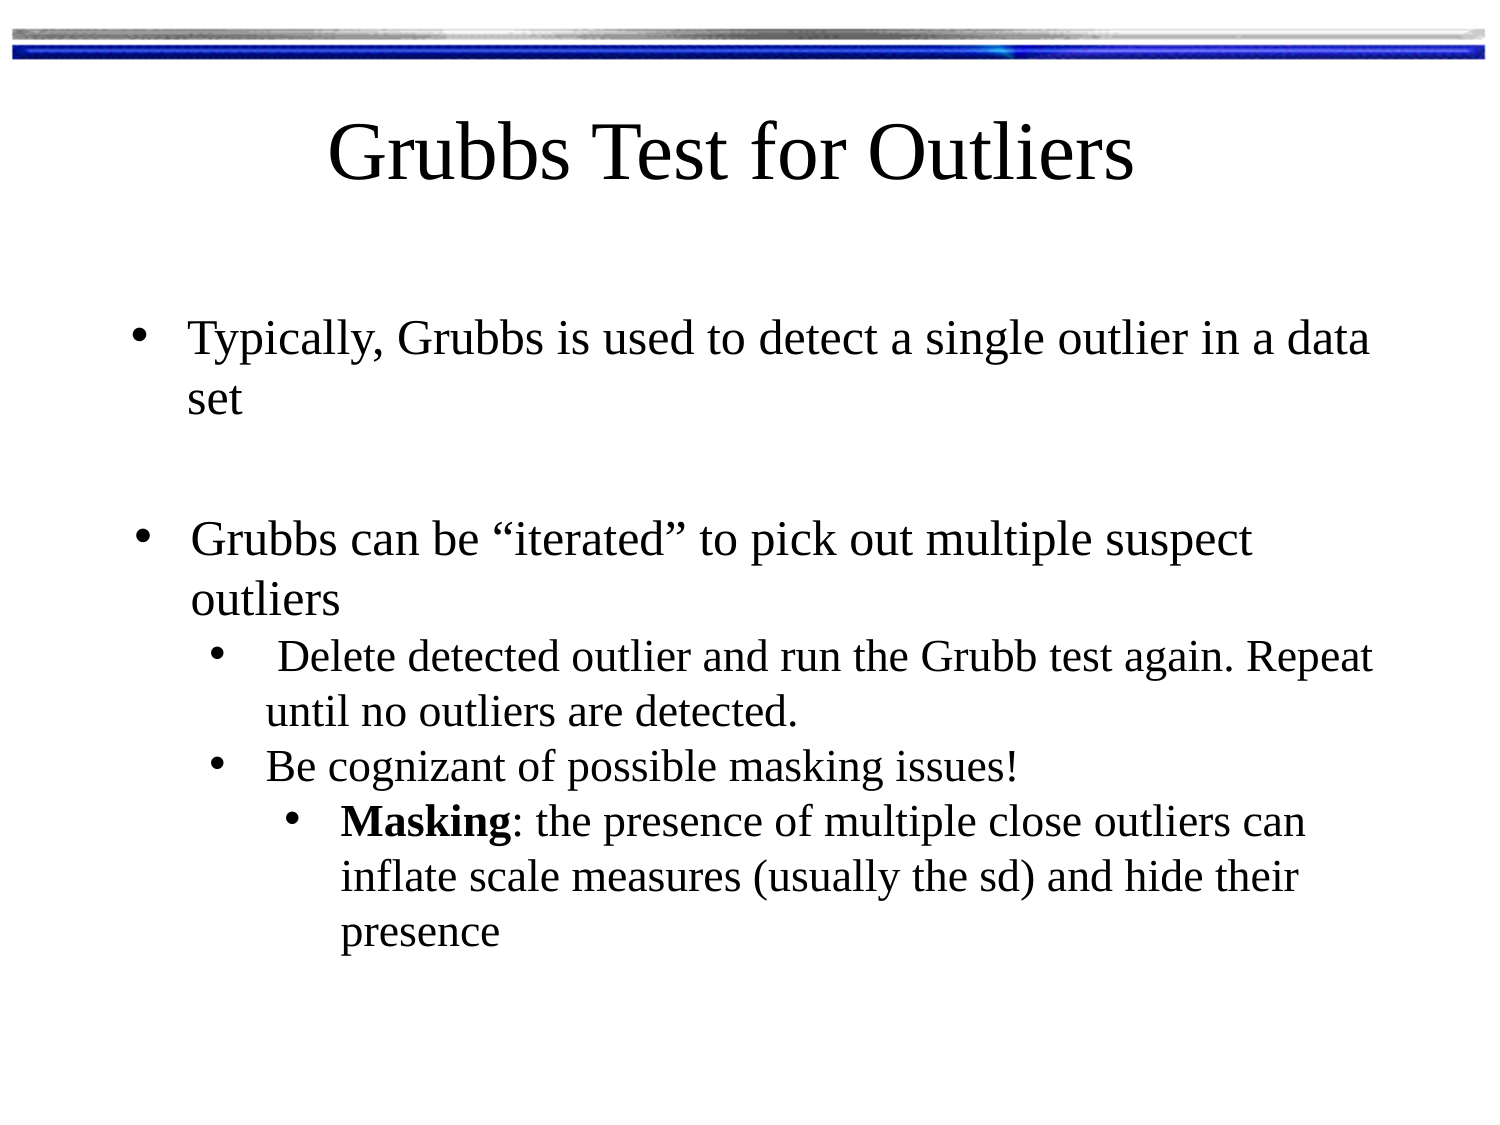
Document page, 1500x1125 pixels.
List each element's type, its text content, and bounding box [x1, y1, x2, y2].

text_box Grubbs can be “iterated” to pick out multiple suspect outliers Delete detected outlier and run the Grubb test again. Repeat until no outliers are detected. Be cognizant of possible masking issues! Masking: the presence of multiple close outliers can inflate scale measures (usually the sd) and hide their presence [119, 498, 1397, 963]
text_box Grubbs Test for Outliers [71, 89, 1393, 205]
text_box Typically, Grubbs is used to detect a single outlier in a data set [115, 296, 1393, 432]
picture [9, 24, 1491, 65]
